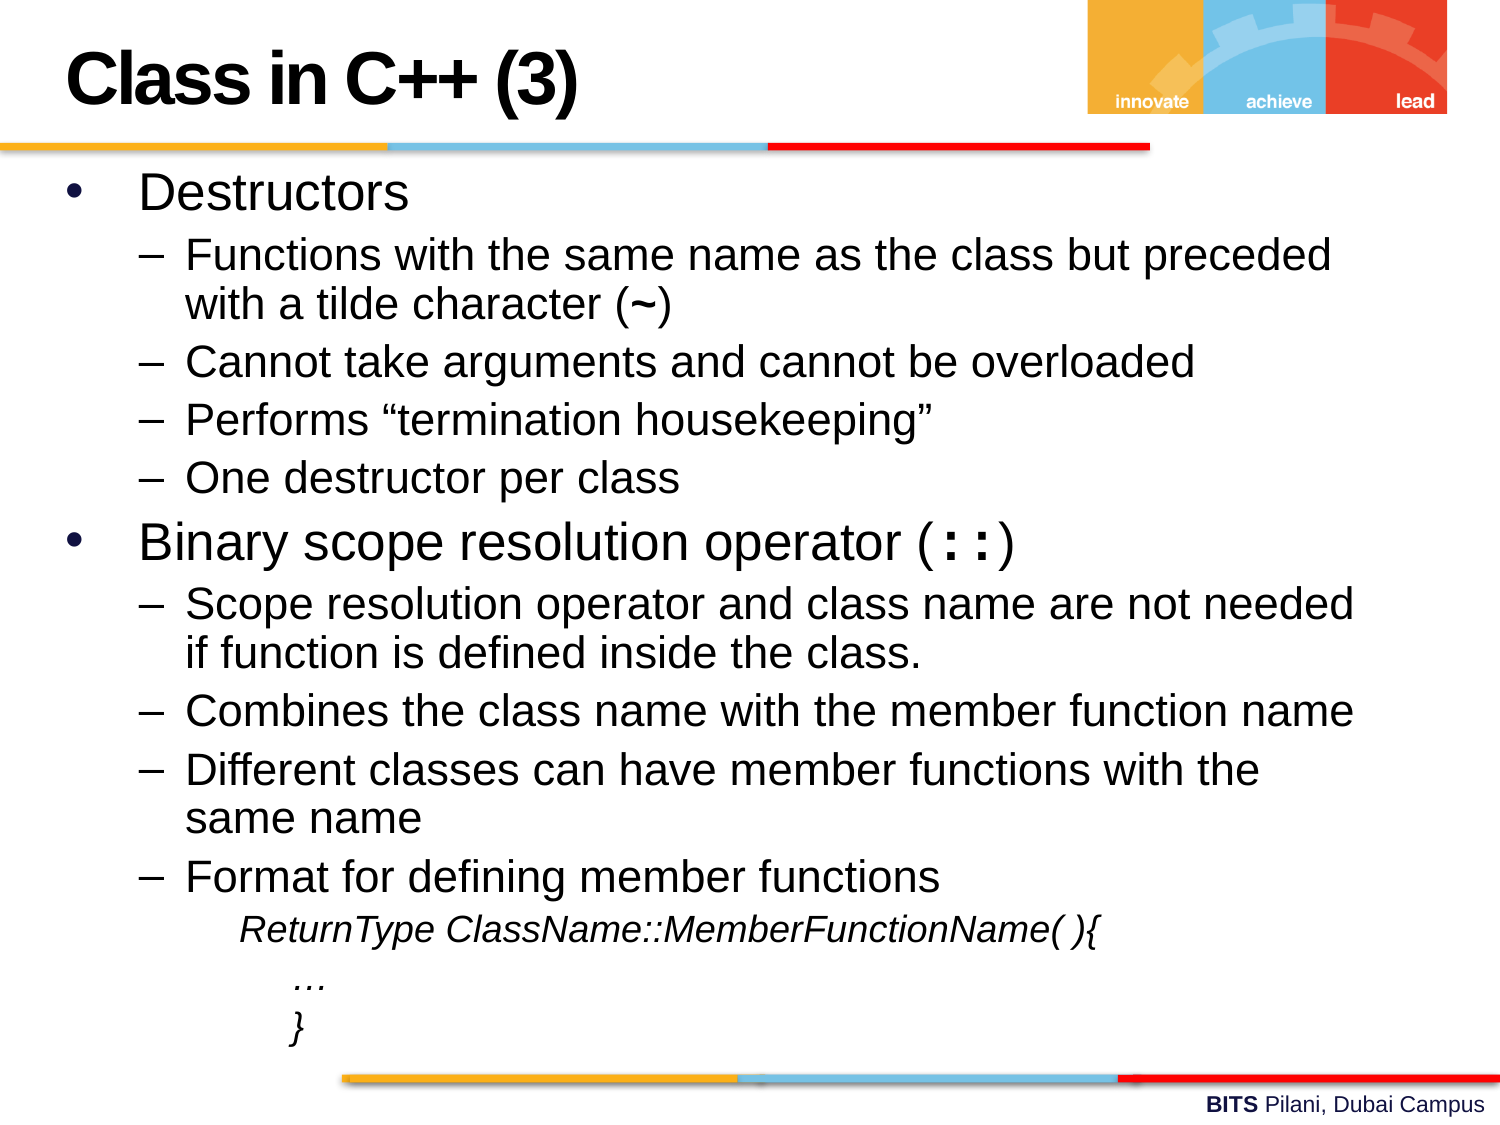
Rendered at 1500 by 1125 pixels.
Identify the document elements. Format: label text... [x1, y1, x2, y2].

list Destructors Functions with the same name as the class but preceded with a tilde character (~) Cannot take arguments and cannot be overloaded Performs “termination housekeeping” One destructor per class Binary scope resolution operator (::) Scope resolution operator and class name are not needed if function is defined inside the class. Combines the class name with the member function name Different classes can have member functions with the same name Format for defining member functions ReturnType ClassName::MemberFunctionName( ){ … } [50, 157, 1400, 1063]
list Class in C++ (3) [50, 24, 1088, 139]
picture [1087, 0, 1448, 114]
